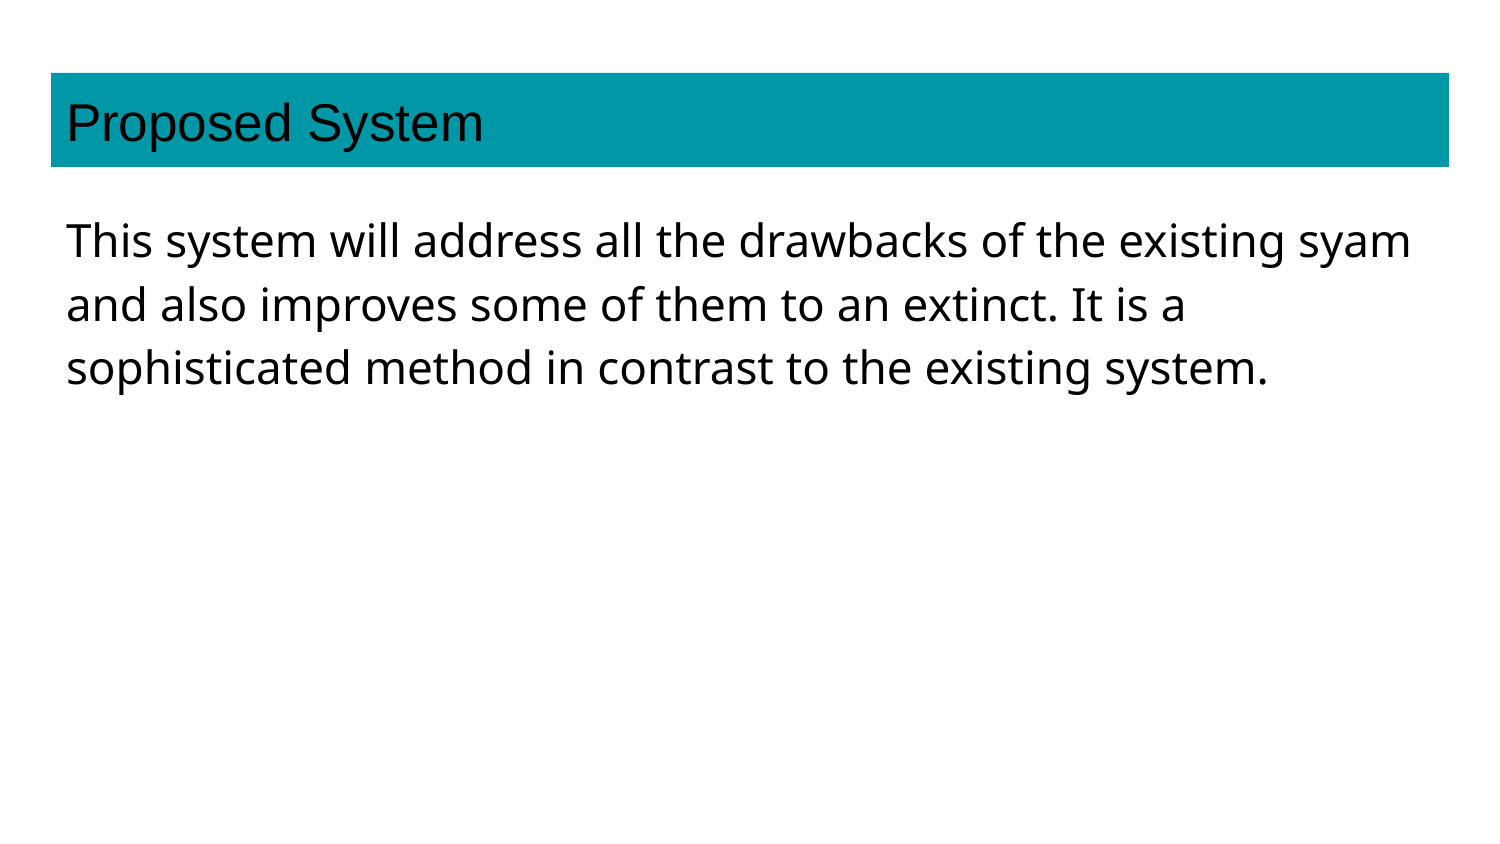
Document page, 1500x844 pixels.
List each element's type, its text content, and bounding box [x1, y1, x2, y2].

list This system will address all the drawbacks of the existing syam and also improves some of them to an extinct. It is a sophisticated method in contrast to the existing system. [51, 189, 1449, 750]
title Proposed System [51, 72, 1449, 167]
